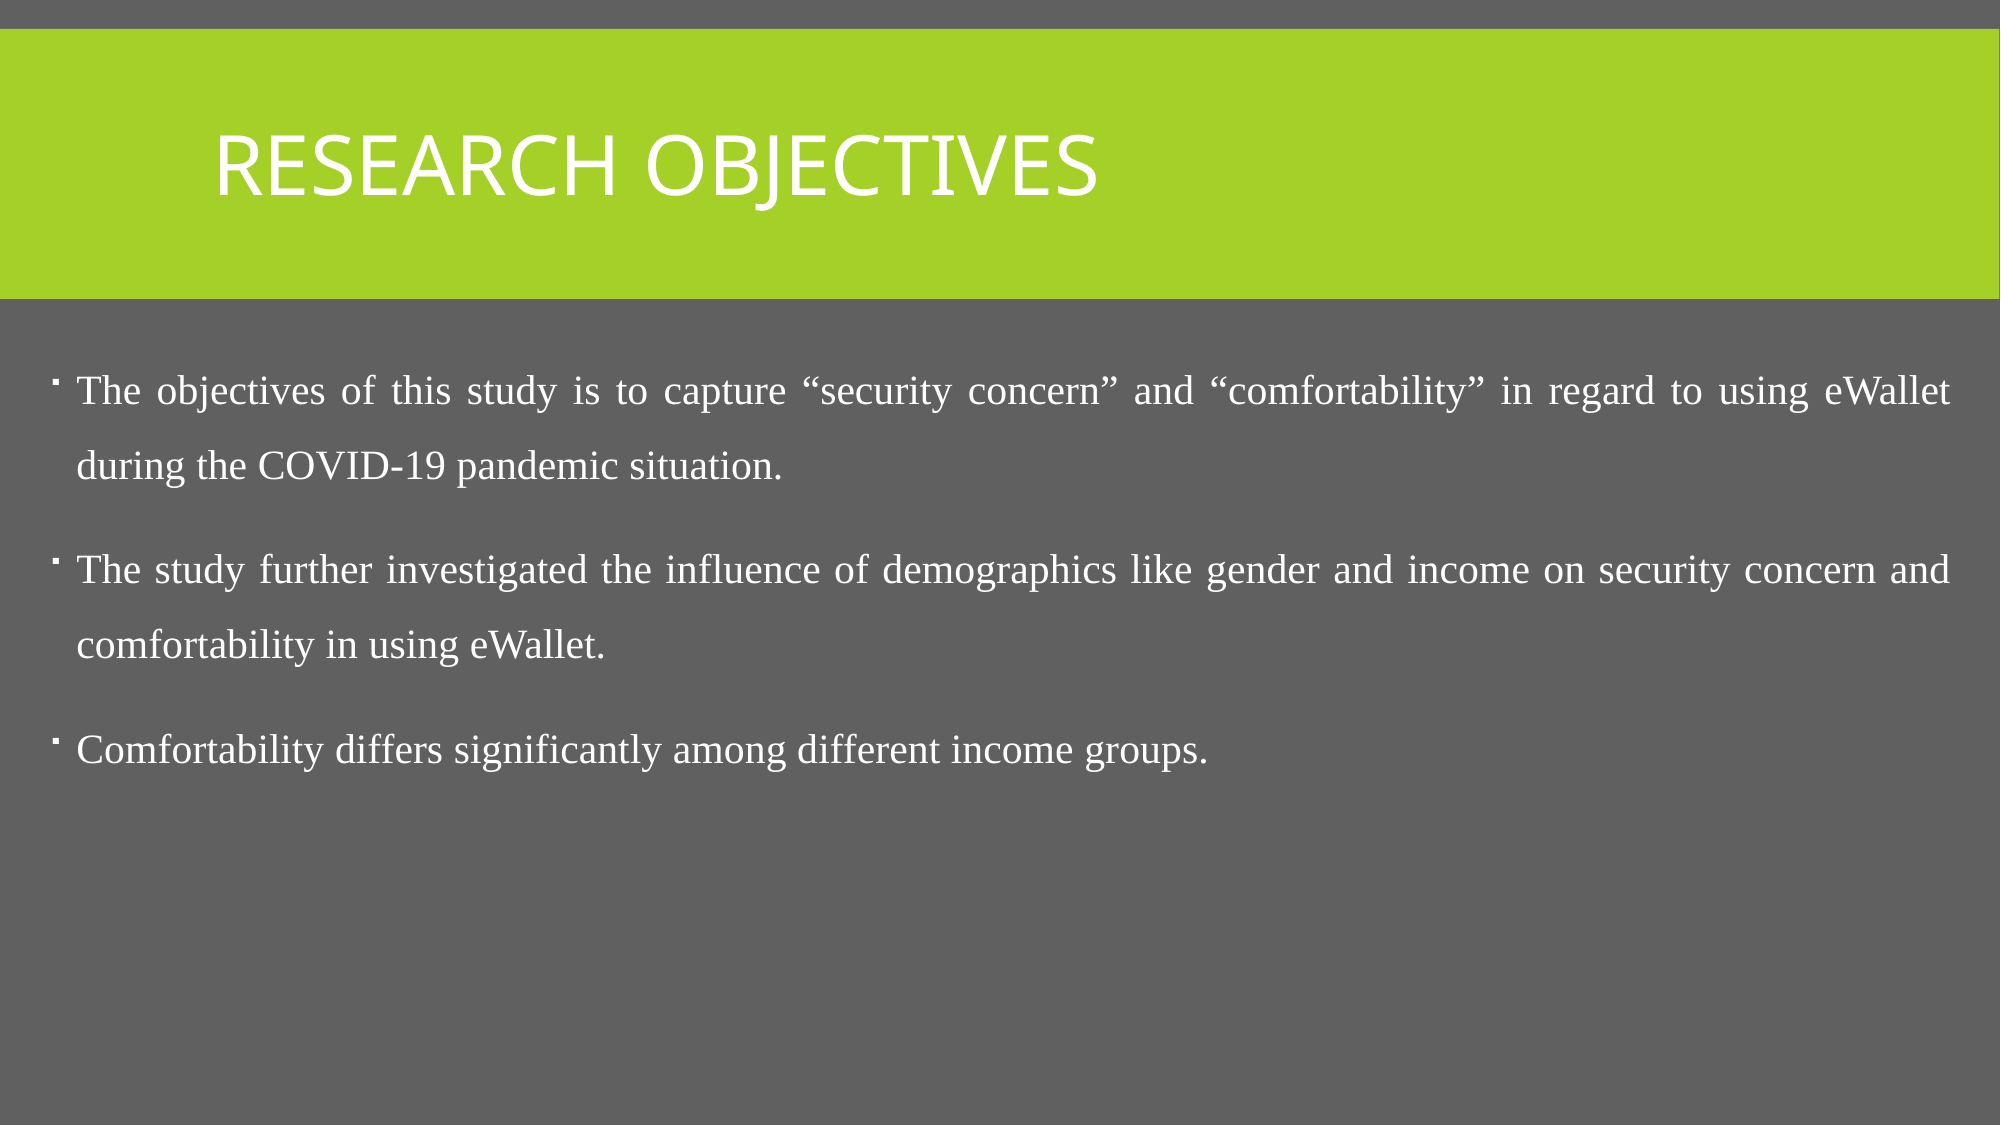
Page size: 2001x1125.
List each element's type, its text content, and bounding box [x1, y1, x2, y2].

list The objectives of this study is to capture “security concern” and “comfortability” in regard to using eWallet during the COVID-19 pandemic situation. The study further investigated the influence of demographics like gender and income on security concern and comfortability in using eWallet. Comfortability differs significantly among different income groups. [31, 329, 1968, 1096]
title Research objectives [197, 46, 1803, 295]
